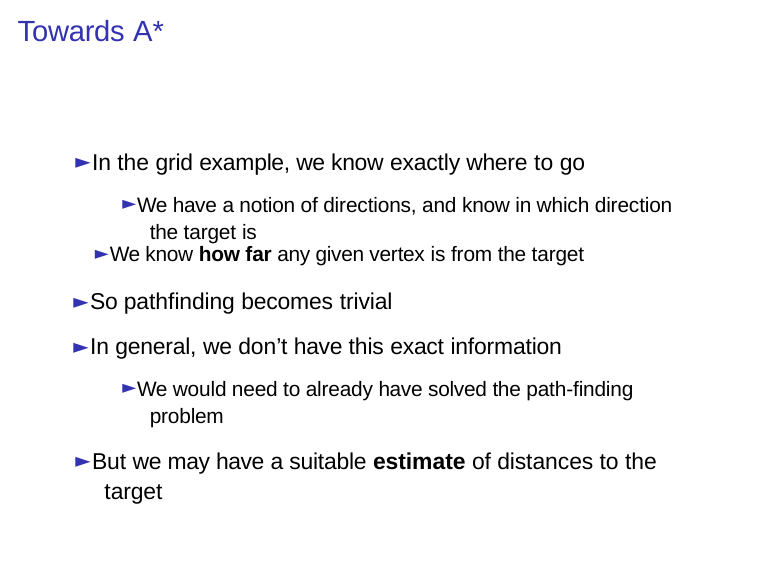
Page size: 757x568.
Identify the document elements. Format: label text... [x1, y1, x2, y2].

text_box ► In the grid example, we know exactly where to go ► We have a notion of directions, and know in which direction the target is ► We know how far any given vertex is from the target ► So pathfinding becomes trivial ► In general, we don’t have this exact information ► We would need to already have solved the path-finding problem ► But we may have a suitable estimate of distances to the target [73, 130, 695, 505]
title Towards A* [15, 9, 170, 108]
